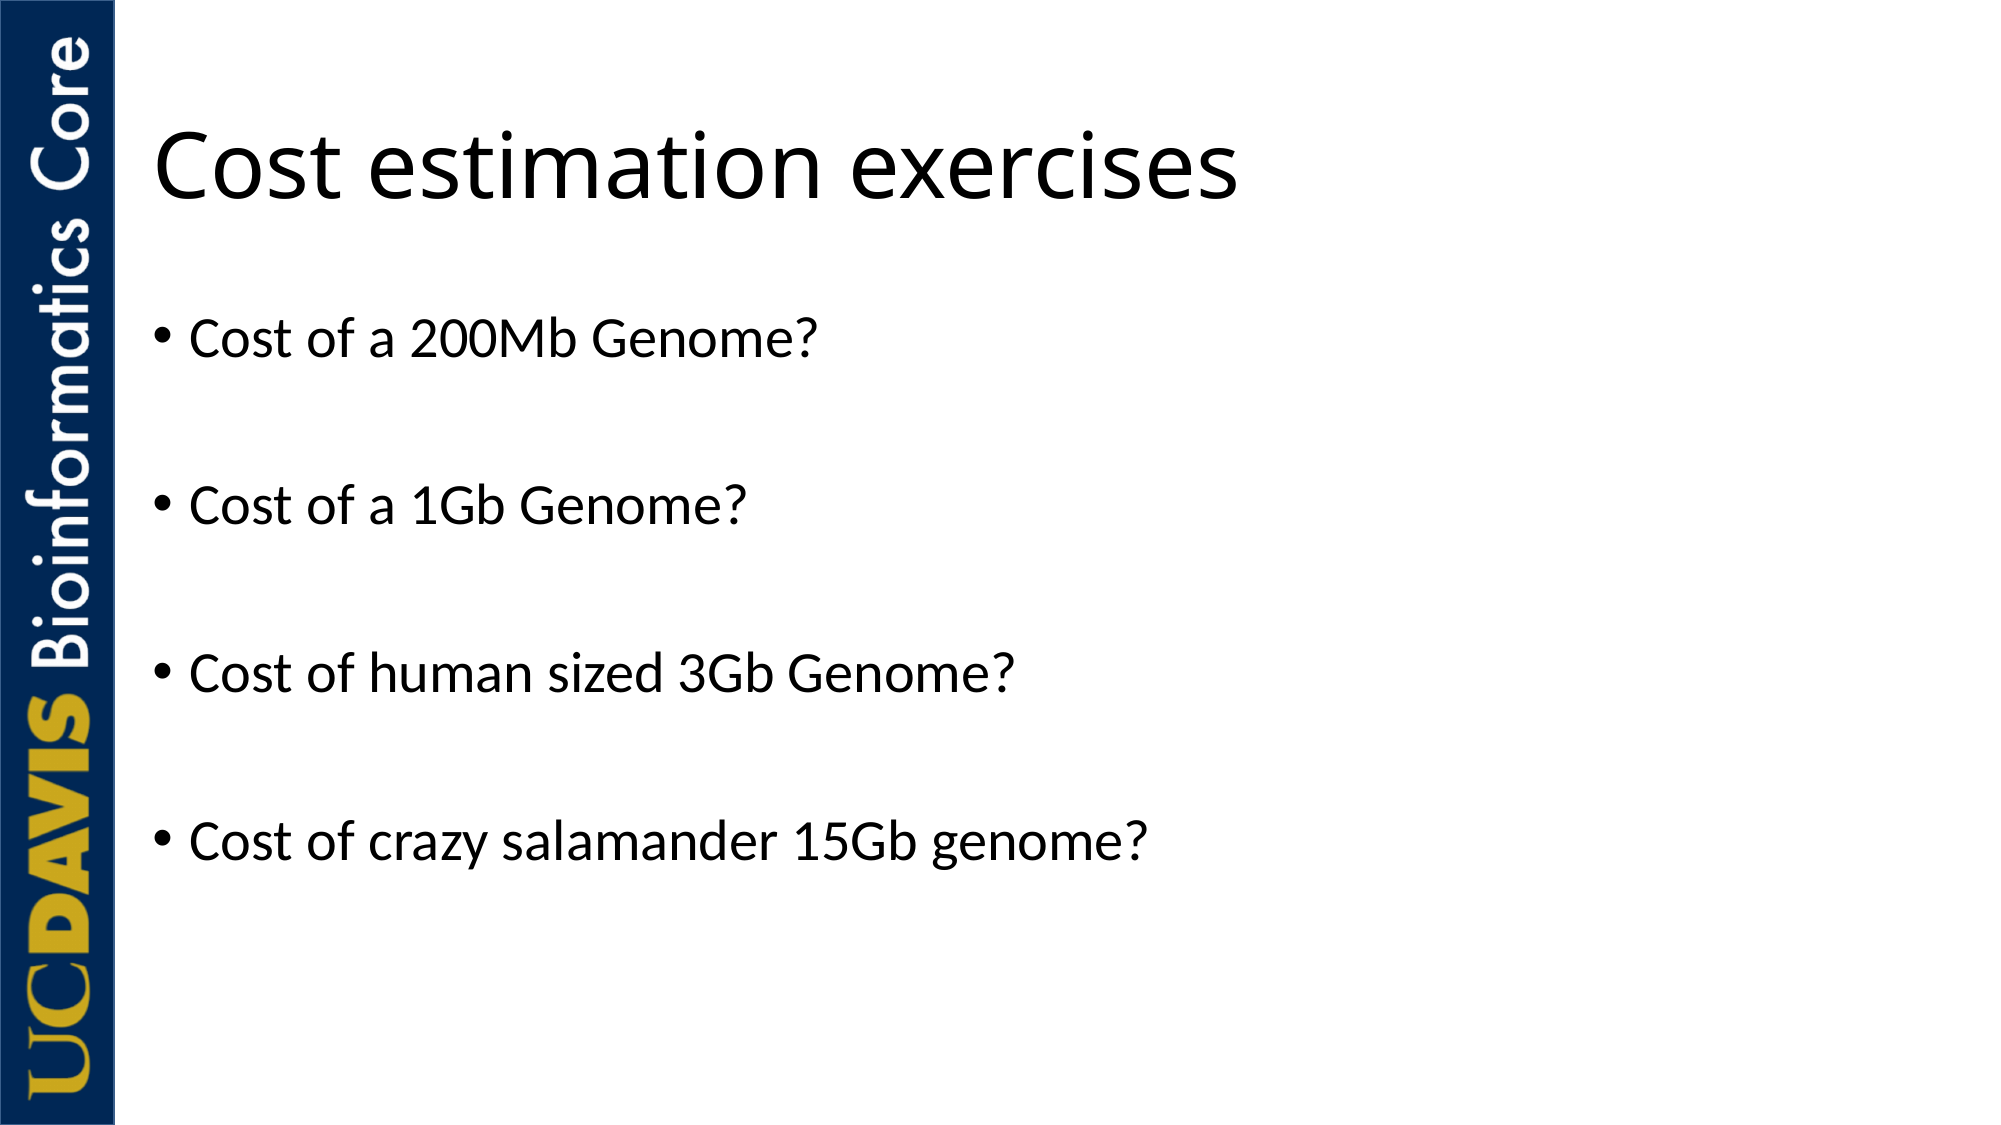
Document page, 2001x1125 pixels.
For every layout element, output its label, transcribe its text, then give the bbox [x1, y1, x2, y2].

picture [8, 0, 112, 1121]
list Cost of a 200Mb Genome? Cost of a 1Gb Genome? Cost of human sized 3Gb Genome? Cost of crazy salamander 15Gb genome? [137, 299, 1863, 1014]
title Cost estimation exercises [137, 59, 1863, 278]
